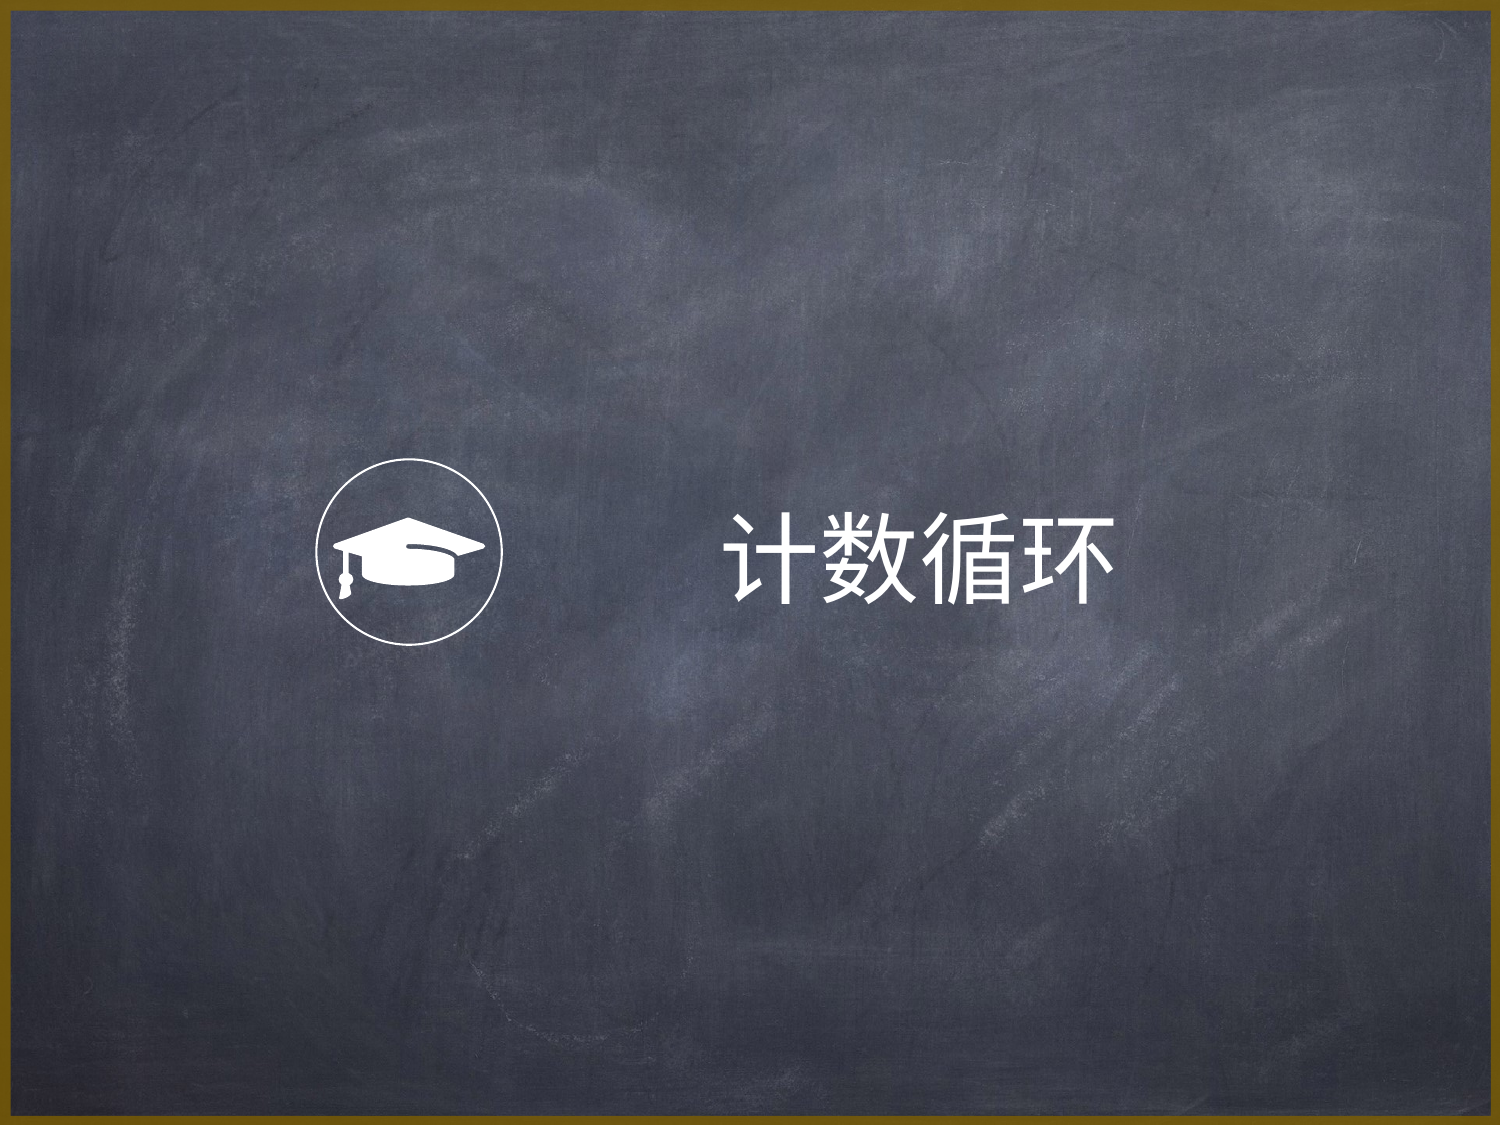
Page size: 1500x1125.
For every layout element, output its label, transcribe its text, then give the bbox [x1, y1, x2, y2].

picture [11, 11, 1490, 1115]
text_box 计数循环 [642, 489, 1198, 625]
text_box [316, 459, 502, 645]
